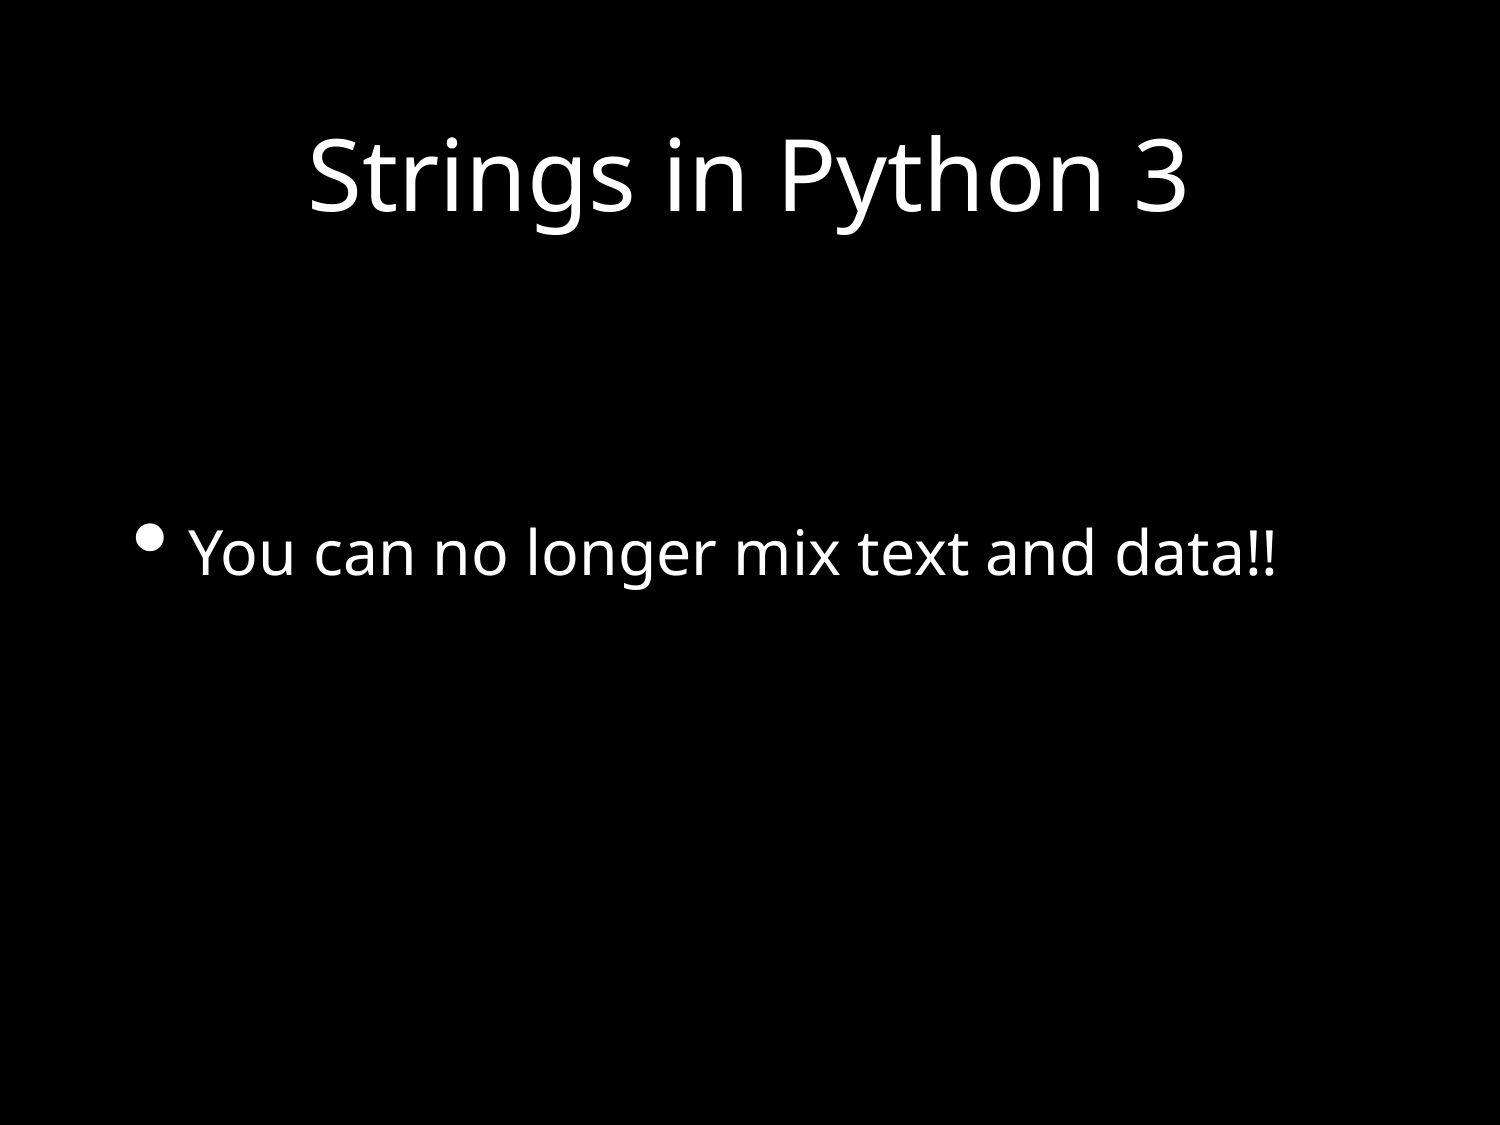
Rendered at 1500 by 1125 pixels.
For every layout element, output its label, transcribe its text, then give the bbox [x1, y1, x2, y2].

list You can no longer mix text and data!! [106, 319, 1393, 1023]
title Strings in Python 3 [106, 29, 1393, 313]
